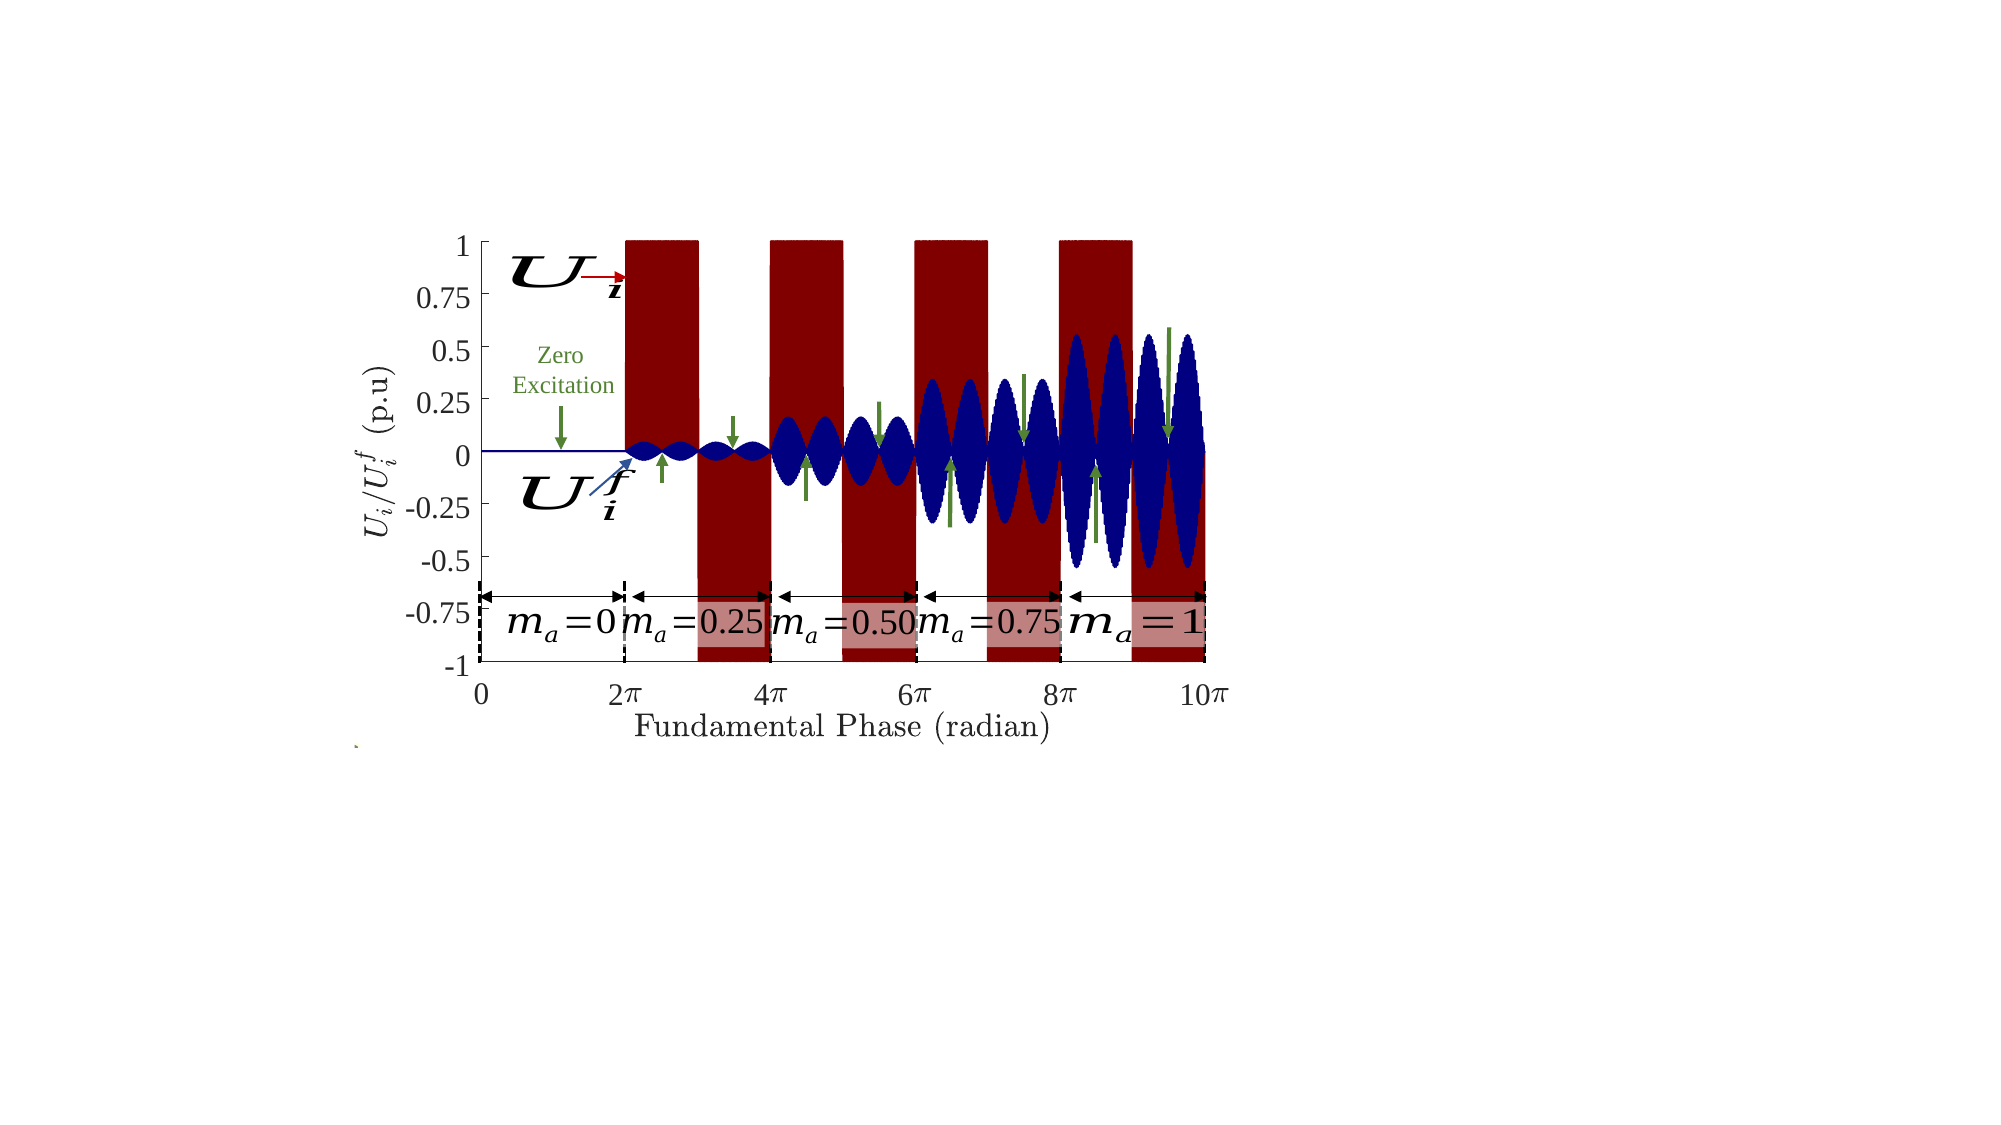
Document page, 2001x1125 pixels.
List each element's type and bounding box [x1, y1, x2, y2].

text_box [589, 457, 633, 496]
picture [354, 200, 1293, 748]
